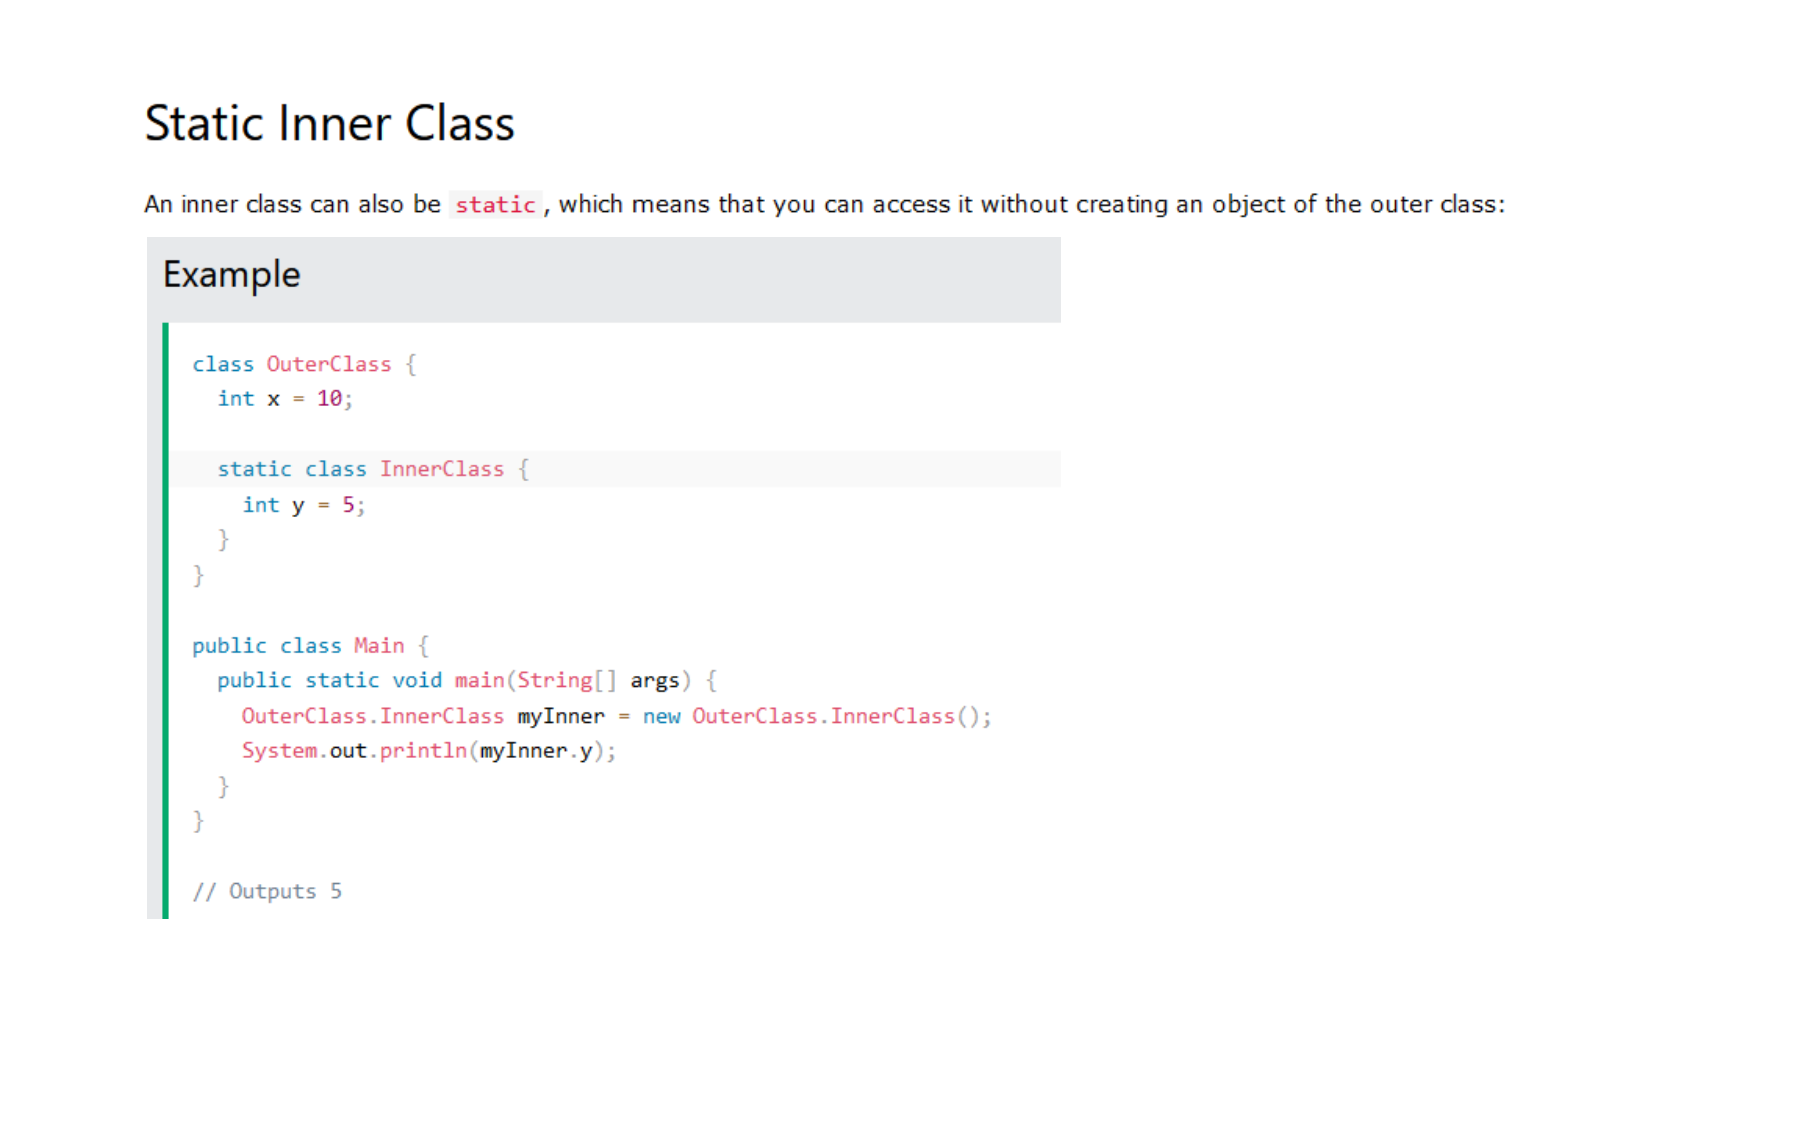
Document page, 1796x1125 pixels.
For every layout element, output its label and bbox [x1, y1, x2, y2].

picture [109, 62, 1556, 919]
